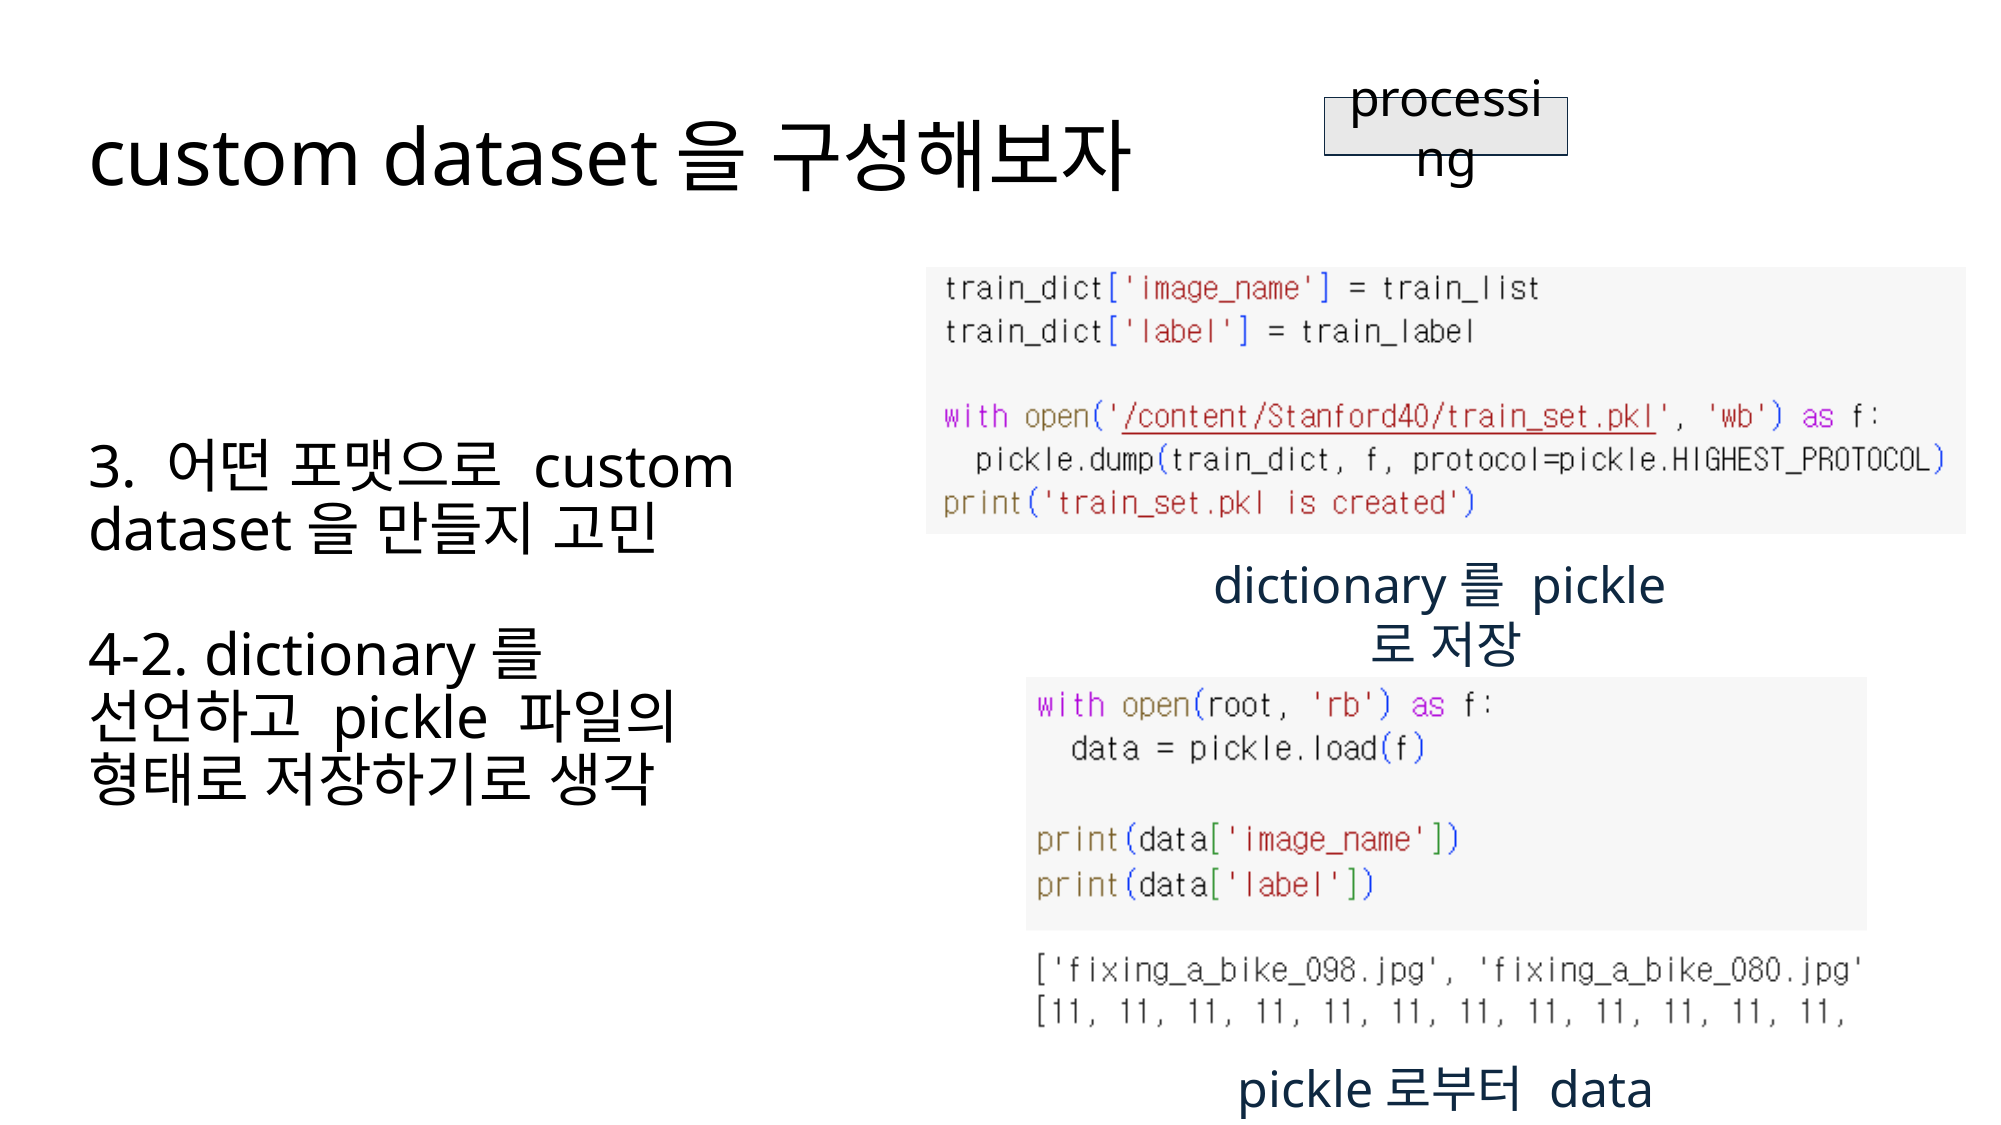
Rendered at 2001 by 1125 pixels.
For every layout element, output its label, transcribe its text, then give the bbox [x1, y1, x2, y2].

text_box processing [1324, 97, 1568, 155]
list 3. 어떤 포맷으로 custom dataset을 만들지 고민 4-2. dictionary를 선언하고 pickle 파일의 형태로 저장하기로 생각 [68, 252, 783, 1000]
title custom dataset을 구성해보자 [68, 97, 1932, 223]
text_box dictionary를 pickle로 저장 [1173, 534, 1719, 677]
picture [1025, 677, 1867, 1034]
text_box pickle로부터 data 로드 [1173, 1037, 1719, 1125]
picture [926, 266, 1966, 534]
